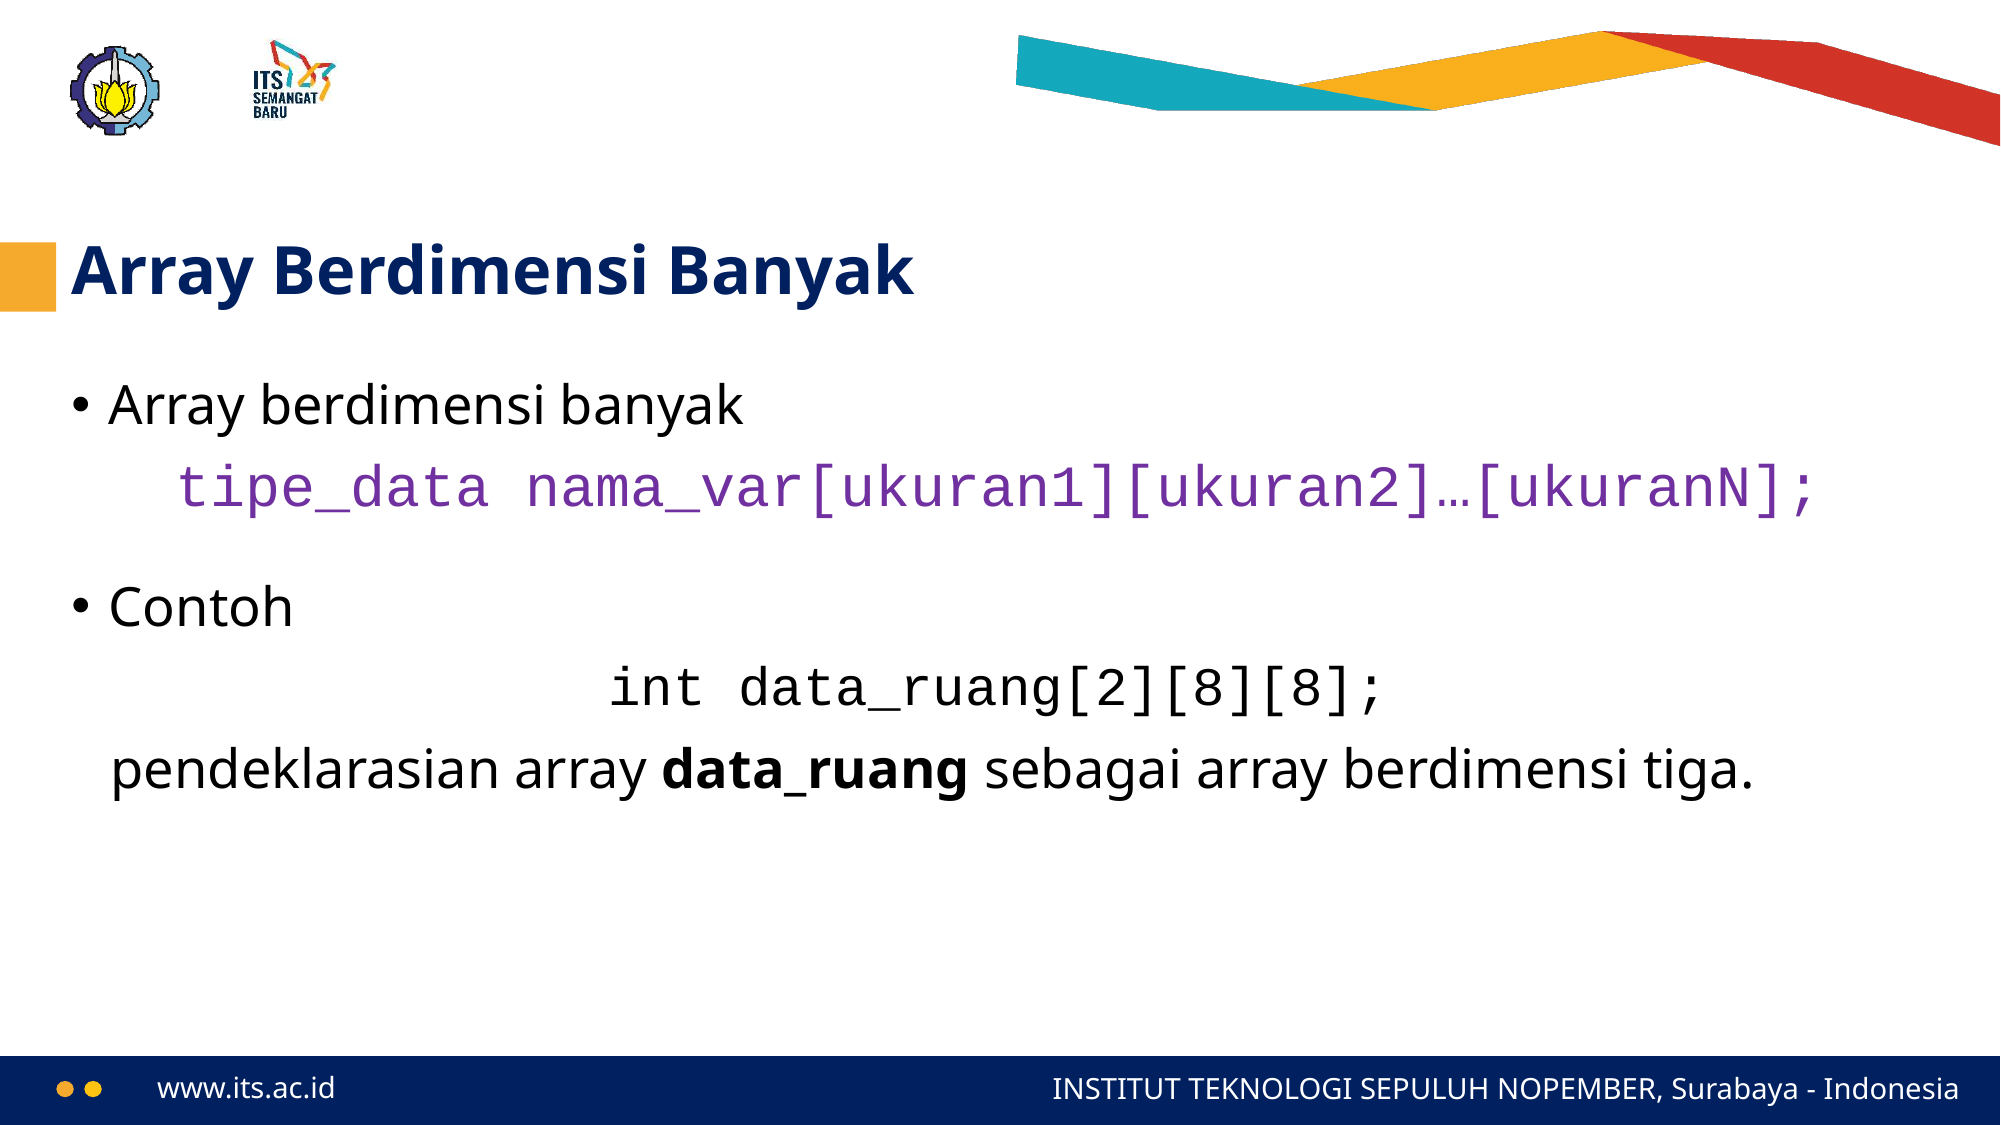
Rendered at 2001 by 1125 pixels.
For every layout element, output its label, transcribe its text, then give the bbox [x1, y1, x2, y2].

title Array Berdimensi Banyak [56, 209, 1941, 338]
picture [69, 45, 160, 136]
picture [968, 0, 2001, 296]
picture [243, 27, 346, 130]
list Array berdimensi banyak tipe_data nama_var[ukuran1][ukuran2]…[ukuranN]; Contoh int data_ruang[2][8][8]; pendeklarasian array data_ruang sebagai array berdimensi tiga. [56, 369, 1941, 1014]
